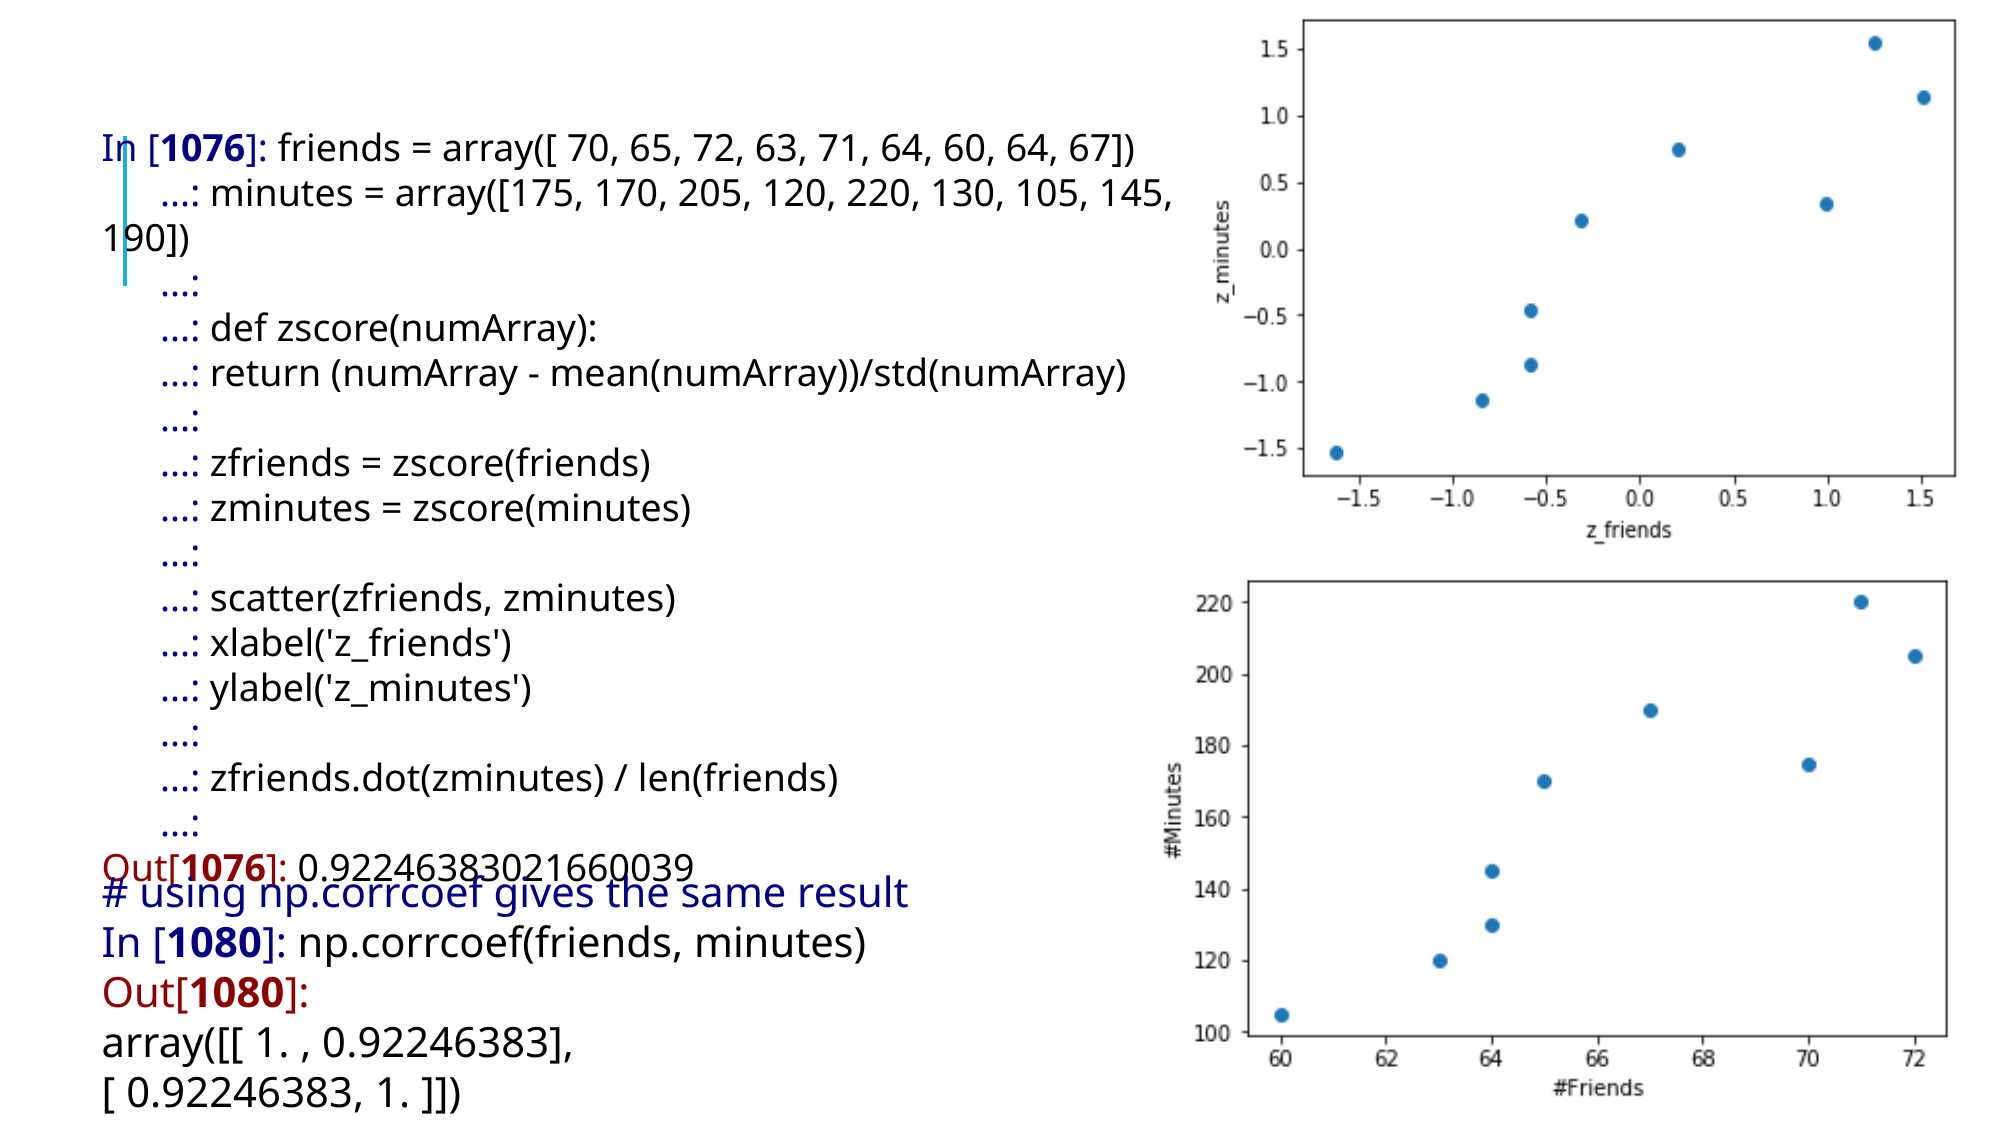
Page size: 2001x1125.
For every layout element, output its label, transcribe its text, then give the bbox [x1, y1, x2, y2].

picture [1199, 0, 1974, 557]
text_box # using np.corrcoef gives the same result In [1080]: np.corrcoef(friends, minutes) Out[1080]: array([[ 1. , 0.92246383], [ 0.92246383, 1. ]]) [86, 858, 982, 1124]
text_box In [1076]: friends = array([ 70, 65, 72, 63, 71, 64, 60, 64, 67]) ...: minutes = array([175, 170, 205, 120, 220, 130, 105, 145, 190]) ...: ...: def zscore(numArray): ...: return (numArray - mean(numArray))/std(numArray) ...: ...: zfriends = zscore(friends) ...: zminutes = zscore(minutes) ...: ...: scatter(zfriends, zminutes) ...: xlabel('z_friends') ...: ylabel('z_minutes') ...: ...: zfriends.dot(zminutes) / len(friends) ...: Out[1076]: 0.92246383021660039 [86, 116, 1192, 896]
picture [1149, 559, 1968, 1115]
